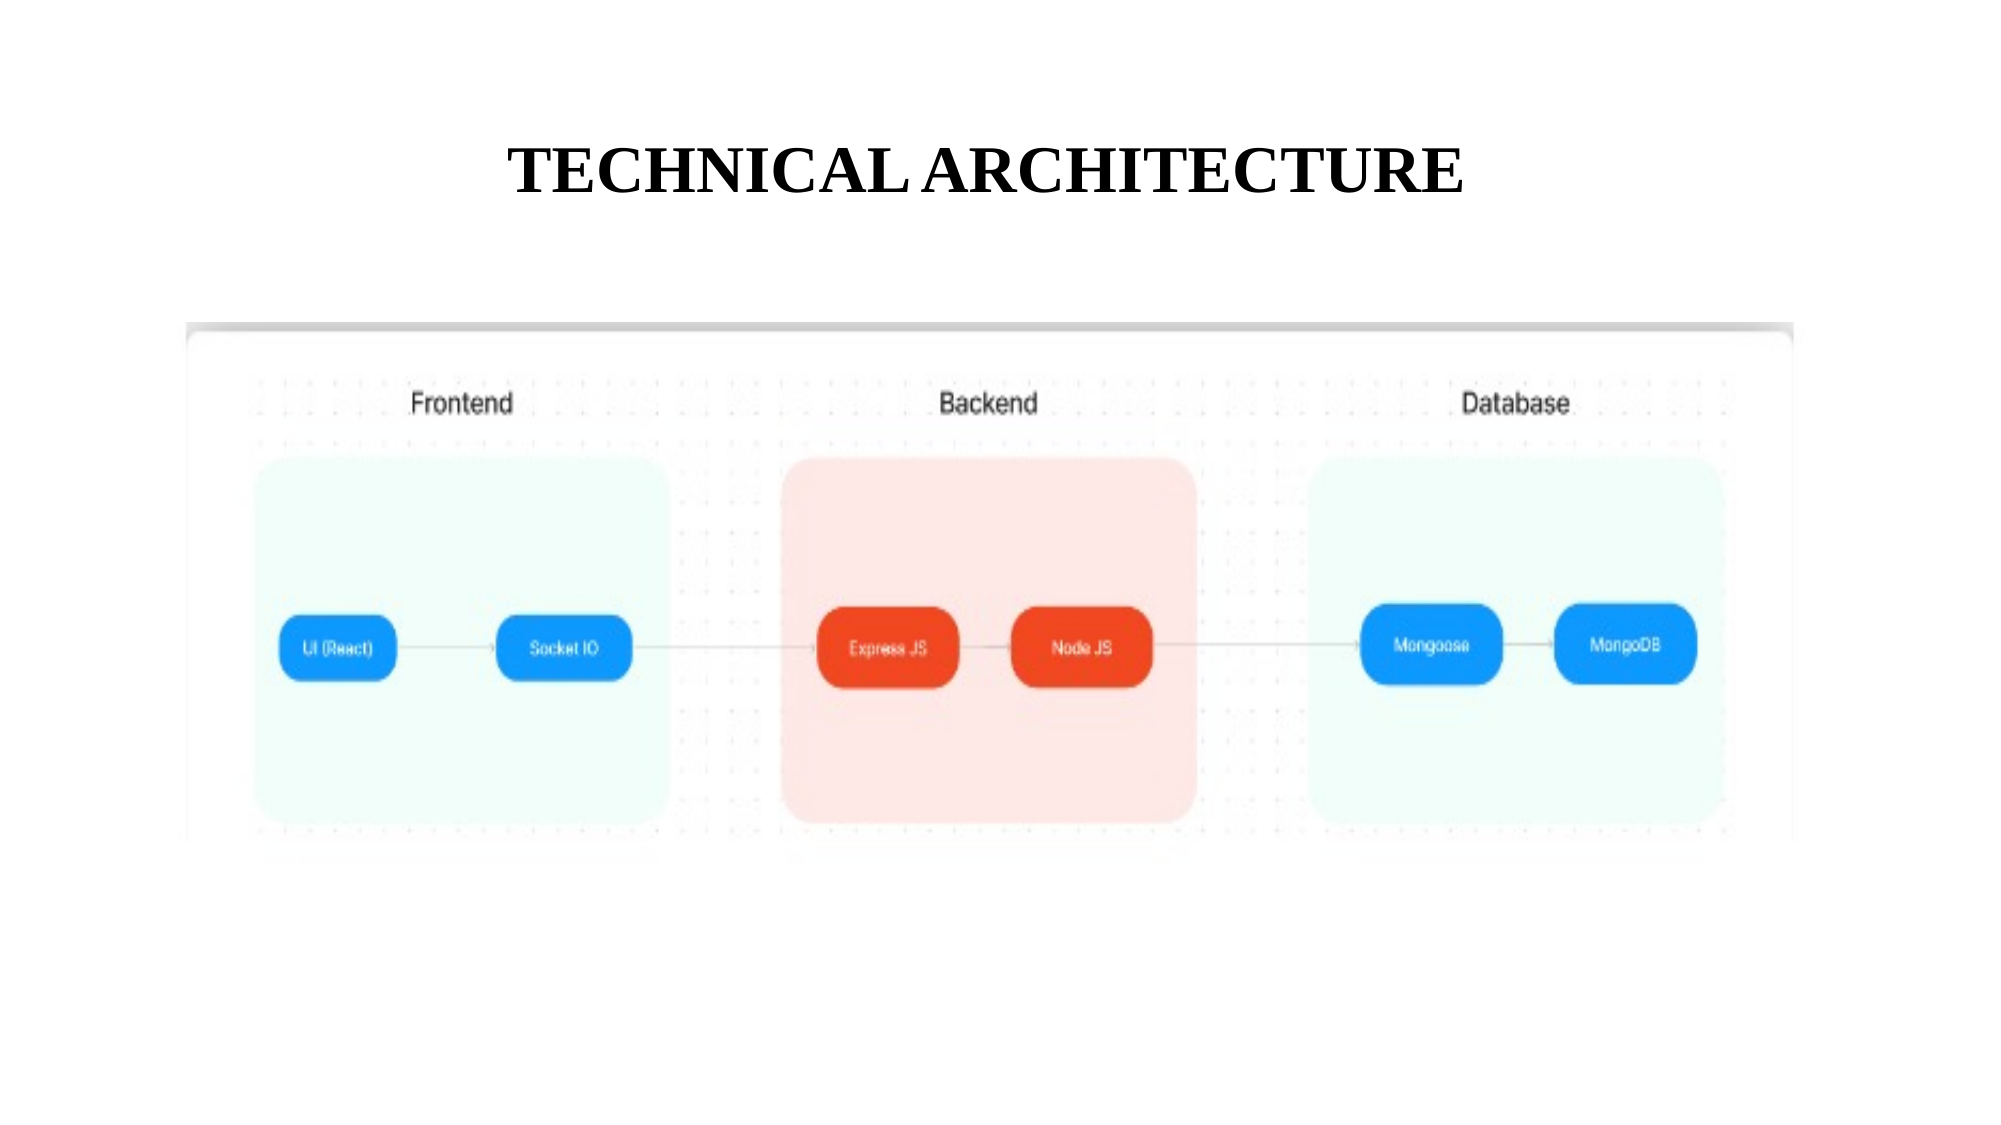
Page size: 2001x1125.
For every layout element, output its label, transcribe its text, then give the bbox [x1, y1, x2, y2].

picture [163, 322, 1837, 908]
title TECHNICAL ARCHITECTURE [236, 89, 1737, 215]
